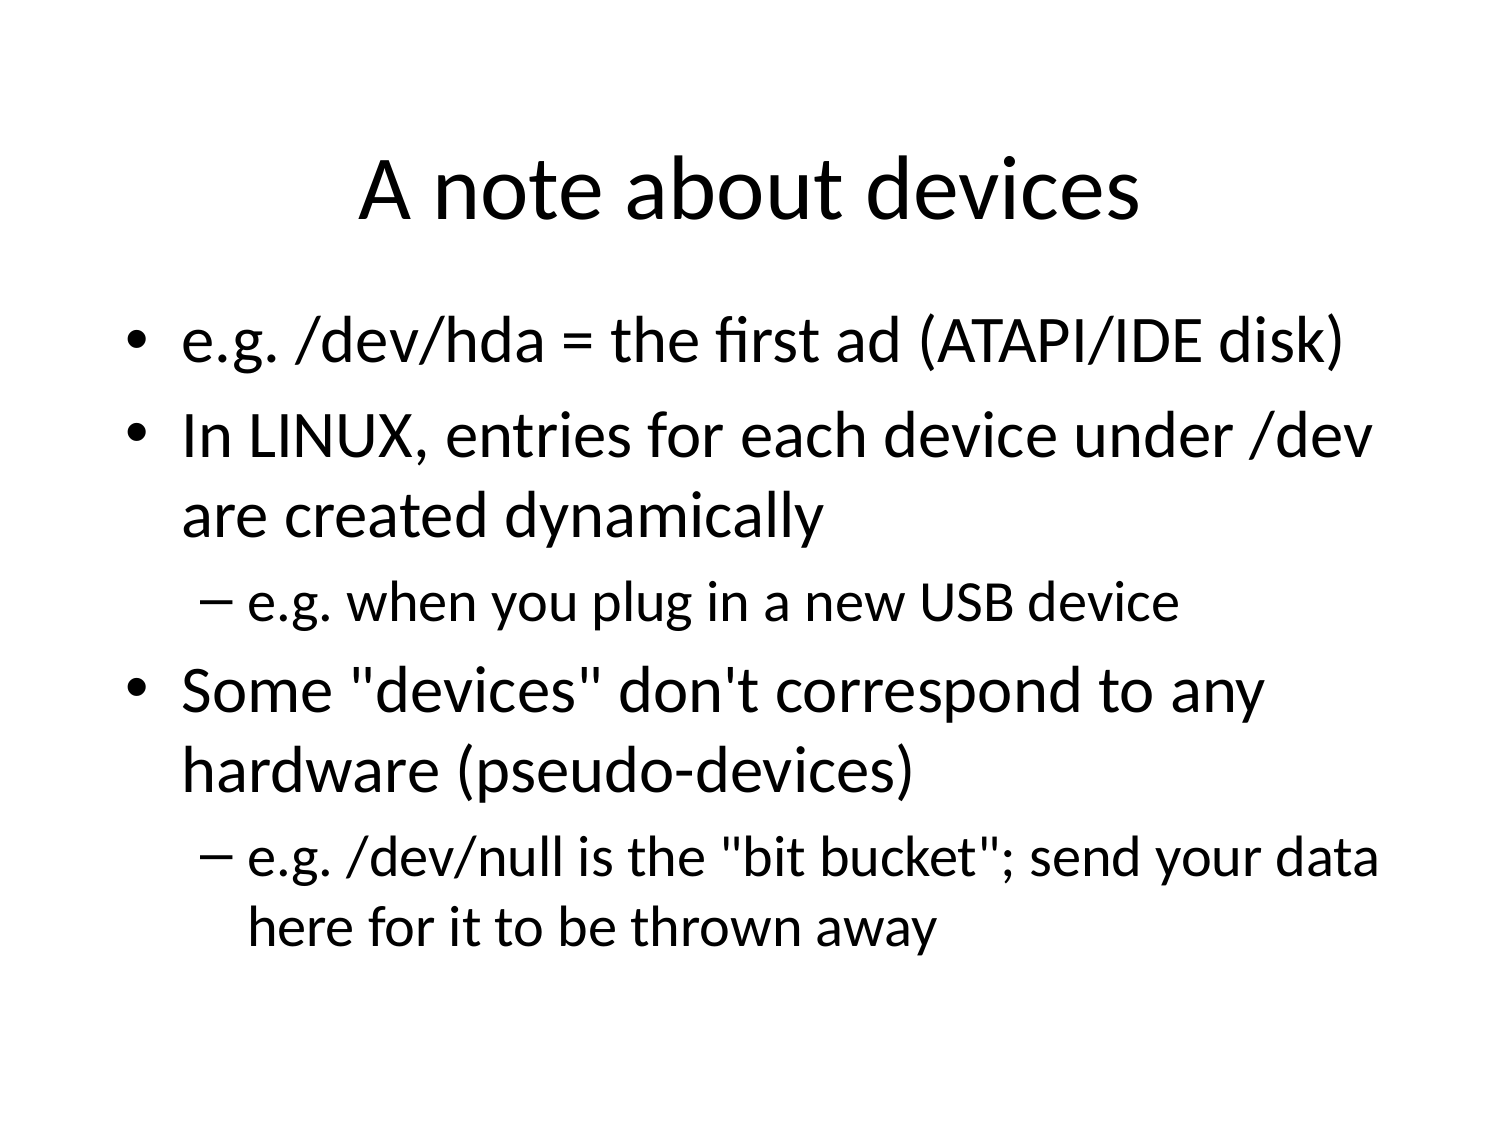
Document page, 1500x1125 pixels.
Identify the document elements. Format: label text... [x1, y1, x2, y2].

list e.g. /dev/hda = the first ad (ATAPI/IDE disk)‏ In LINUX, entries for each device under /dev are created dynamically e.g. when you plug in a new USB device Some "devices" don't correspond to any hardware (pseudo-devices)‏ e.g. /dev/null is the "bit bucket"; send your data here for it to be thrown away [110, 292, 1416, 1027]
title A note about devices [110, 93, 1391, 282]
